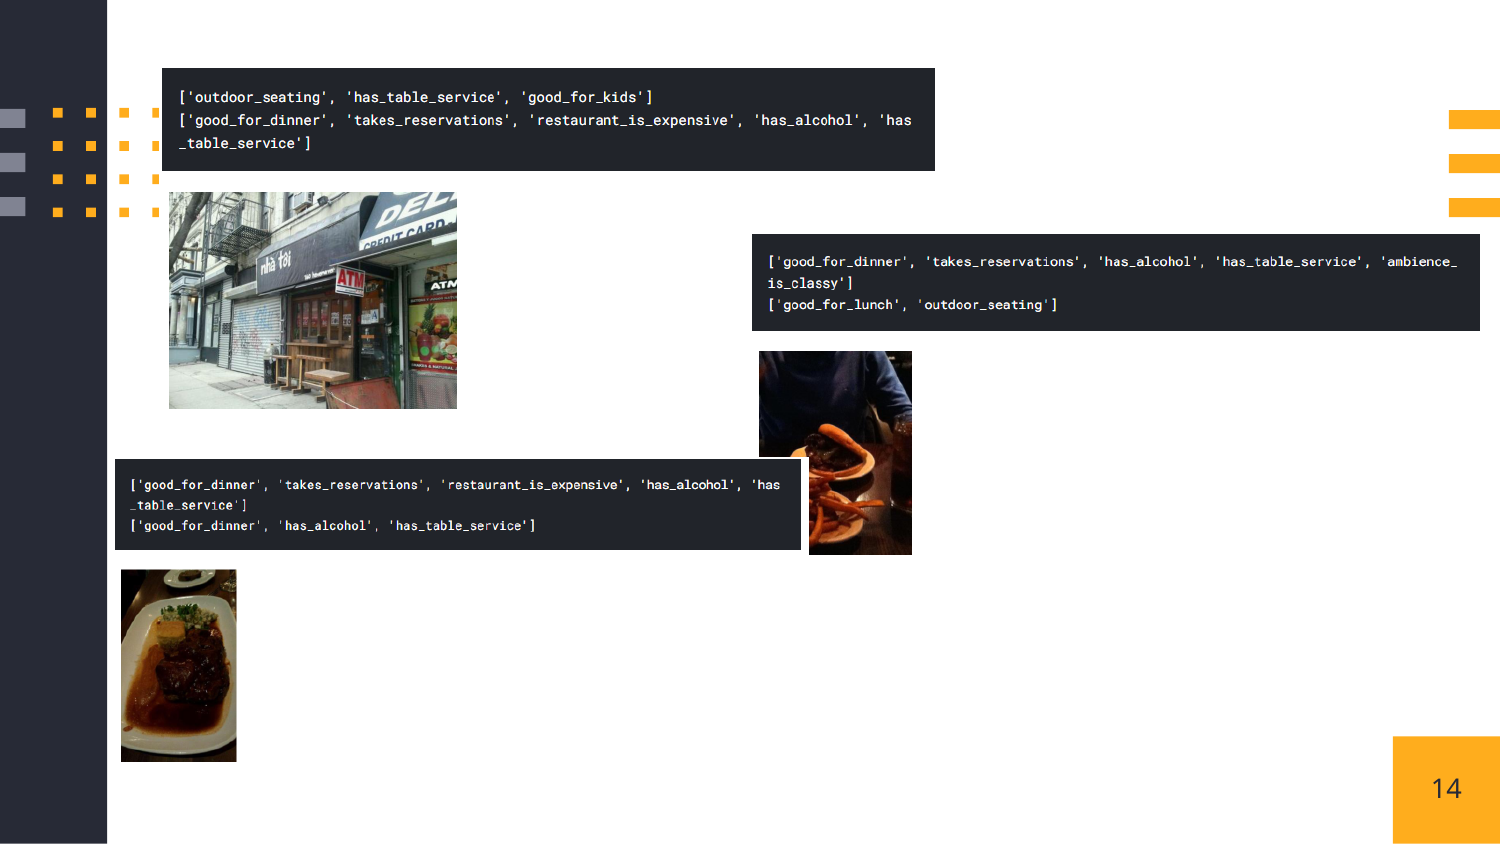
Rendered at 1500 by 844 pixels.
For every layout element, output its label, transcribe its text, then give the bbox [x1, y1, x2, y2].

picture [111, 67, 1483, 772]
slide_number 14 [1392, 736, 1500, 844]
